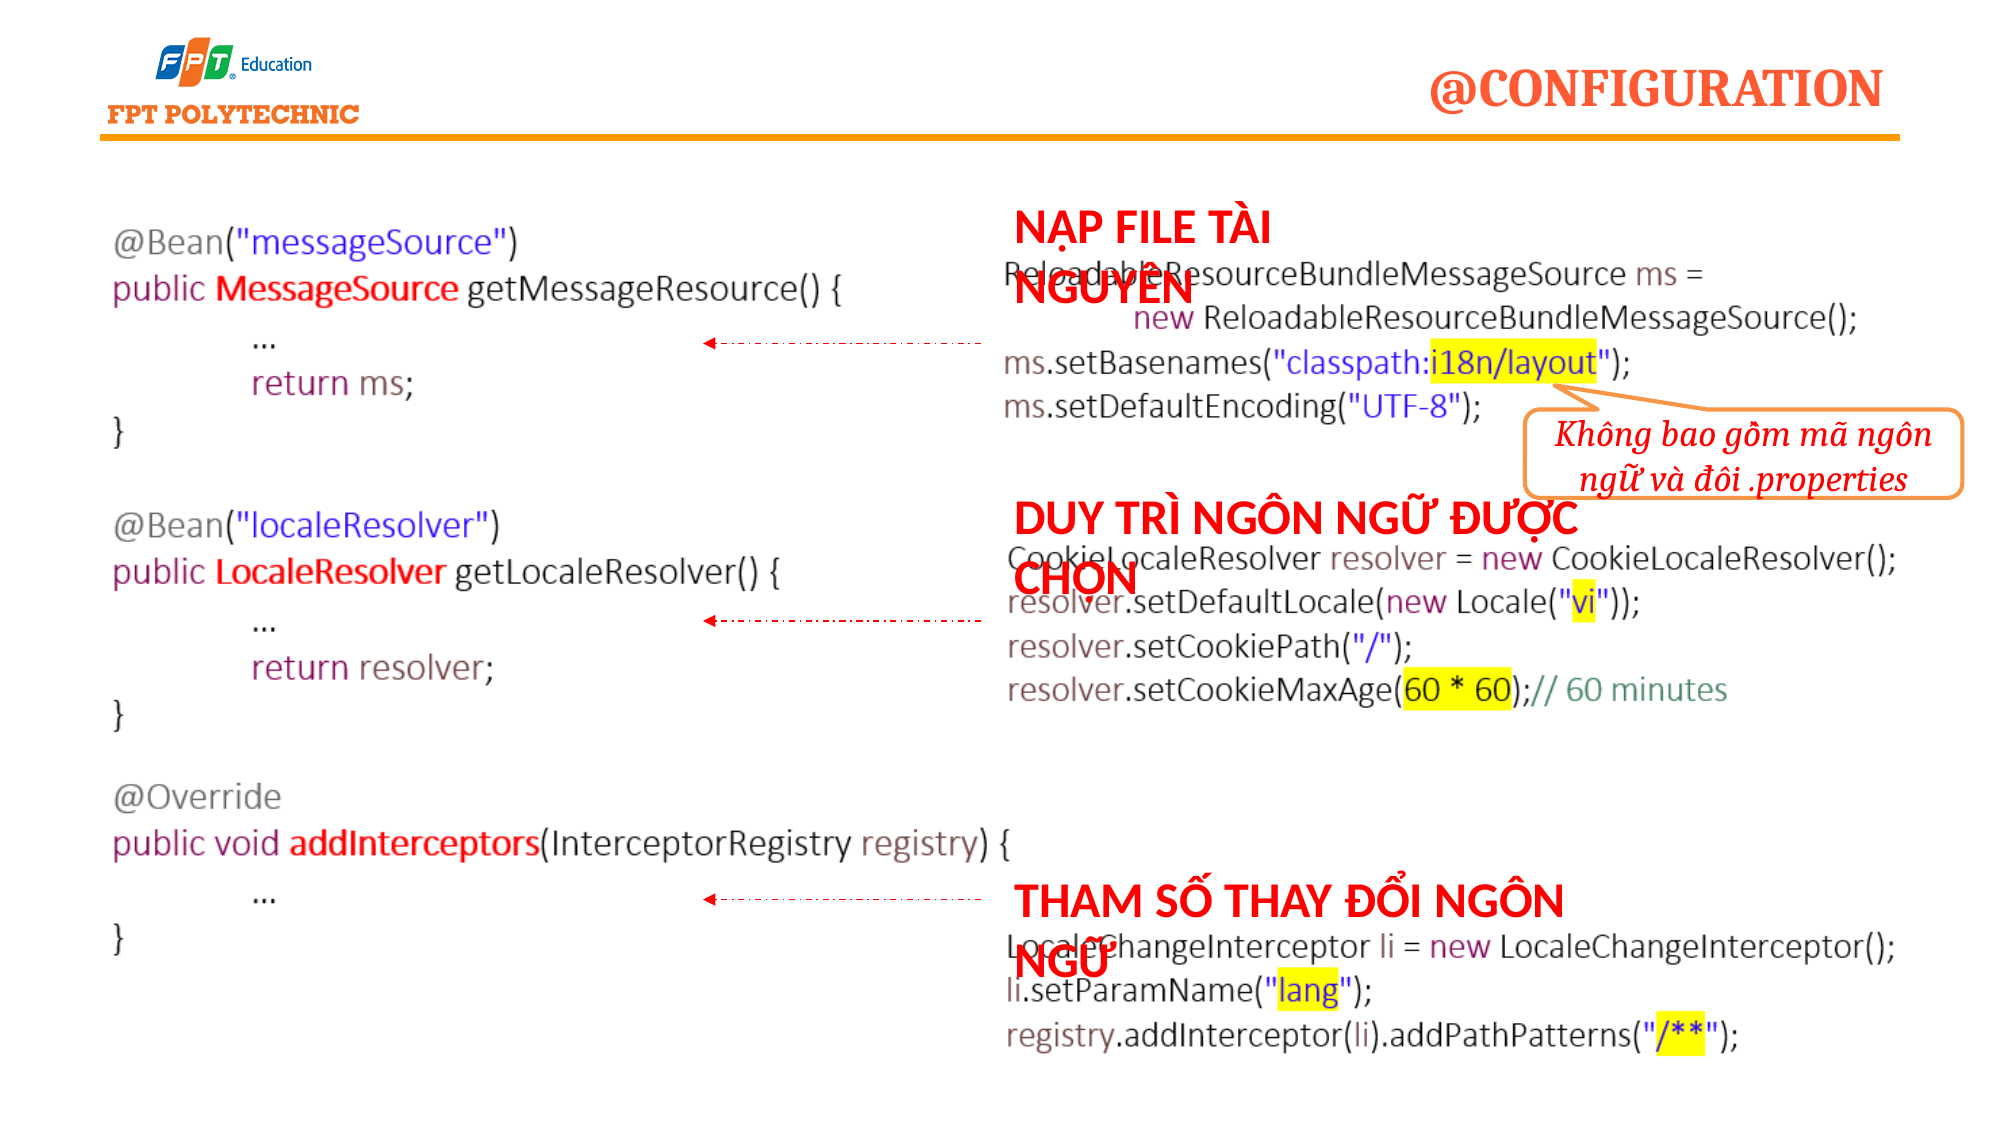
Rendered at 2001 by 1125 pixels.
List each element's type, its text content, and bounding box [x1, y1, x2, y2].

picture [106, 221, 1900, 1063]
text_box Duy trì ngôn ngữ được chọn [1017, 476, 1613, 534]
picture [99, 135, 367, 143]
text_box Tham số thay đổi ngôn ngữ [1017, 860, 1584, 927]
title @Configuration [366, 45, 1900, 125]
picture [99, 25, 367, 134]
text_box Không bao gồm mã ngôn ngữ và đôi .properties [1524, 409, 1963, 498]
text_box Nạp file tài nguyên [999, 185, 1407, 253]
